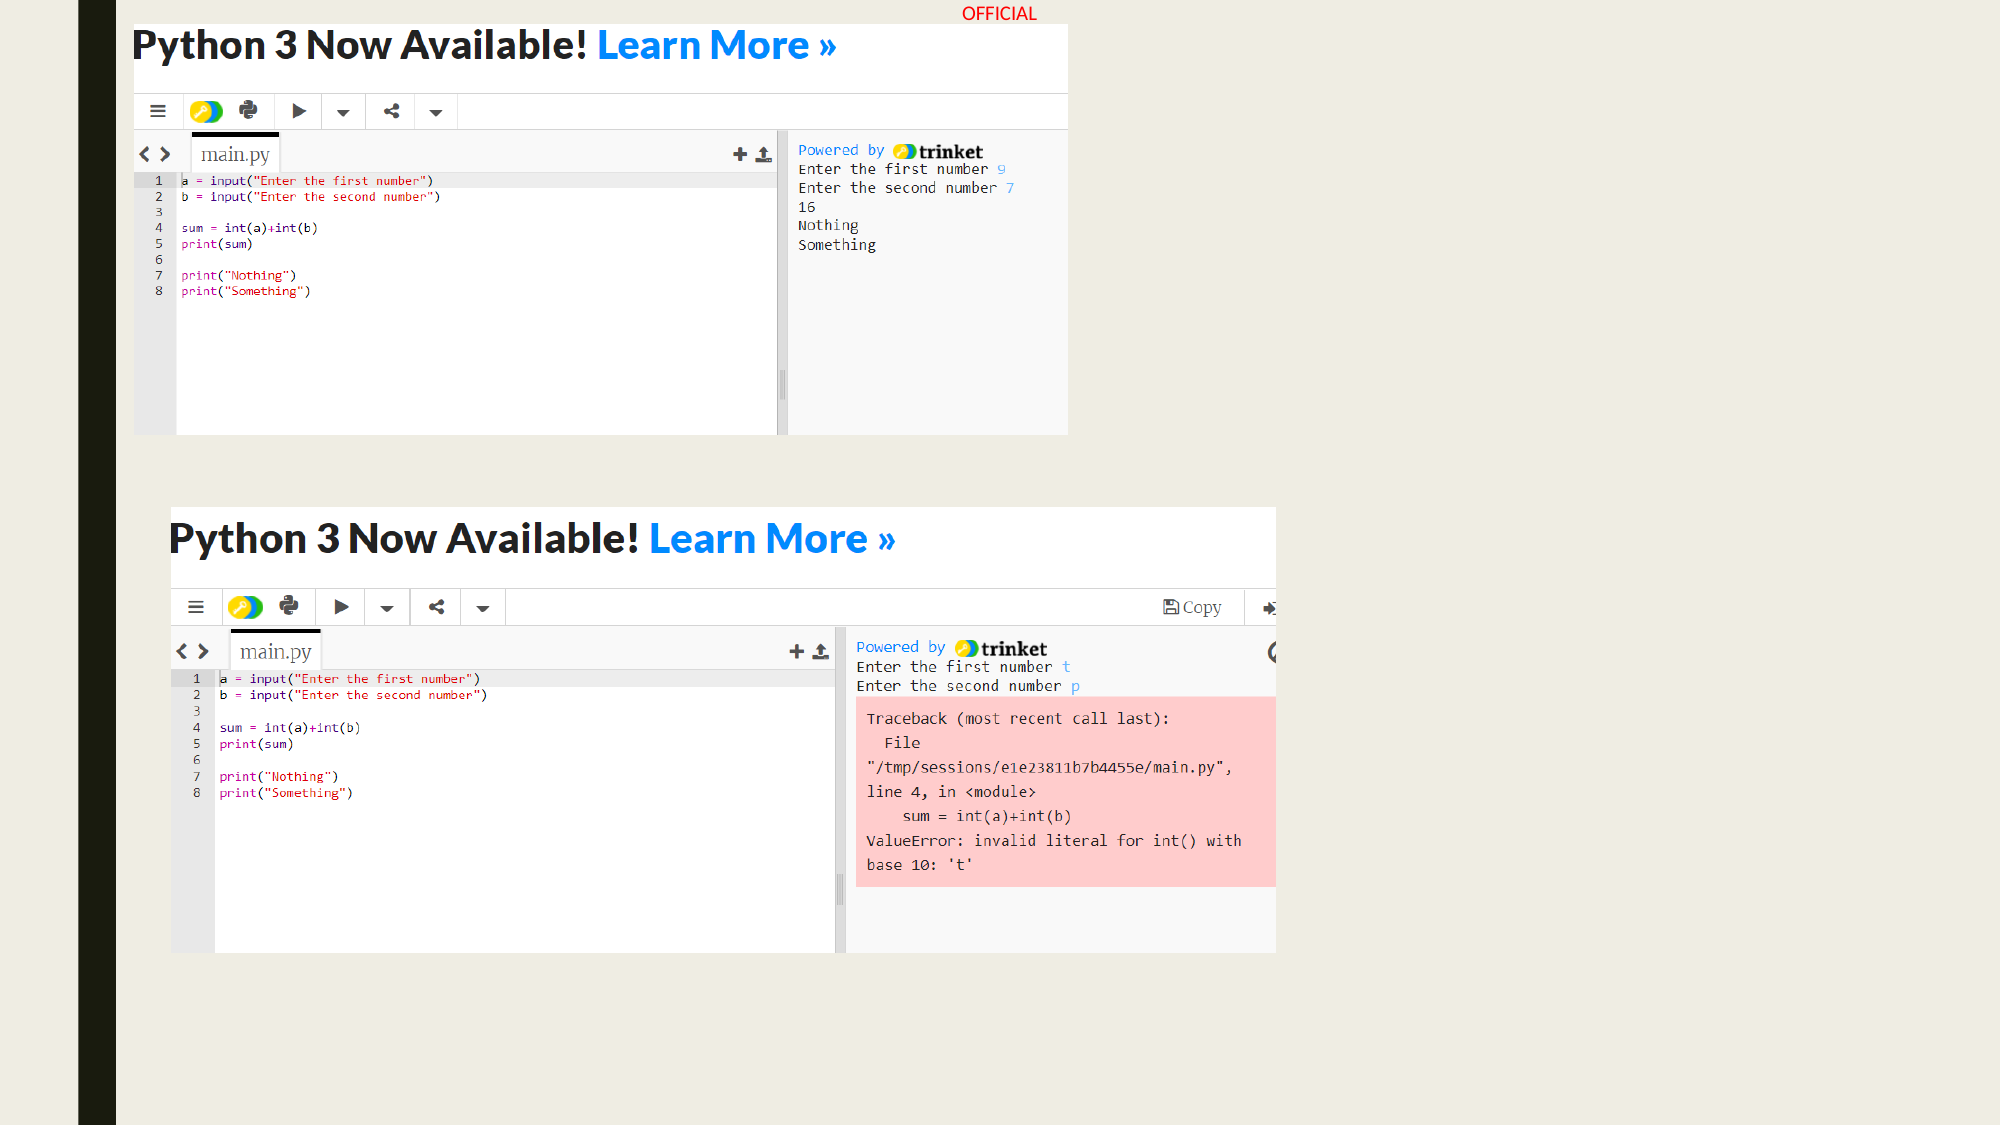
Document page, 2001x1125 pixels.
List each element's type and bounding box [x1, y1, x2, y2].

picture [134, 24, 1068, 435]
picture [170, 507, 1276, 954]
